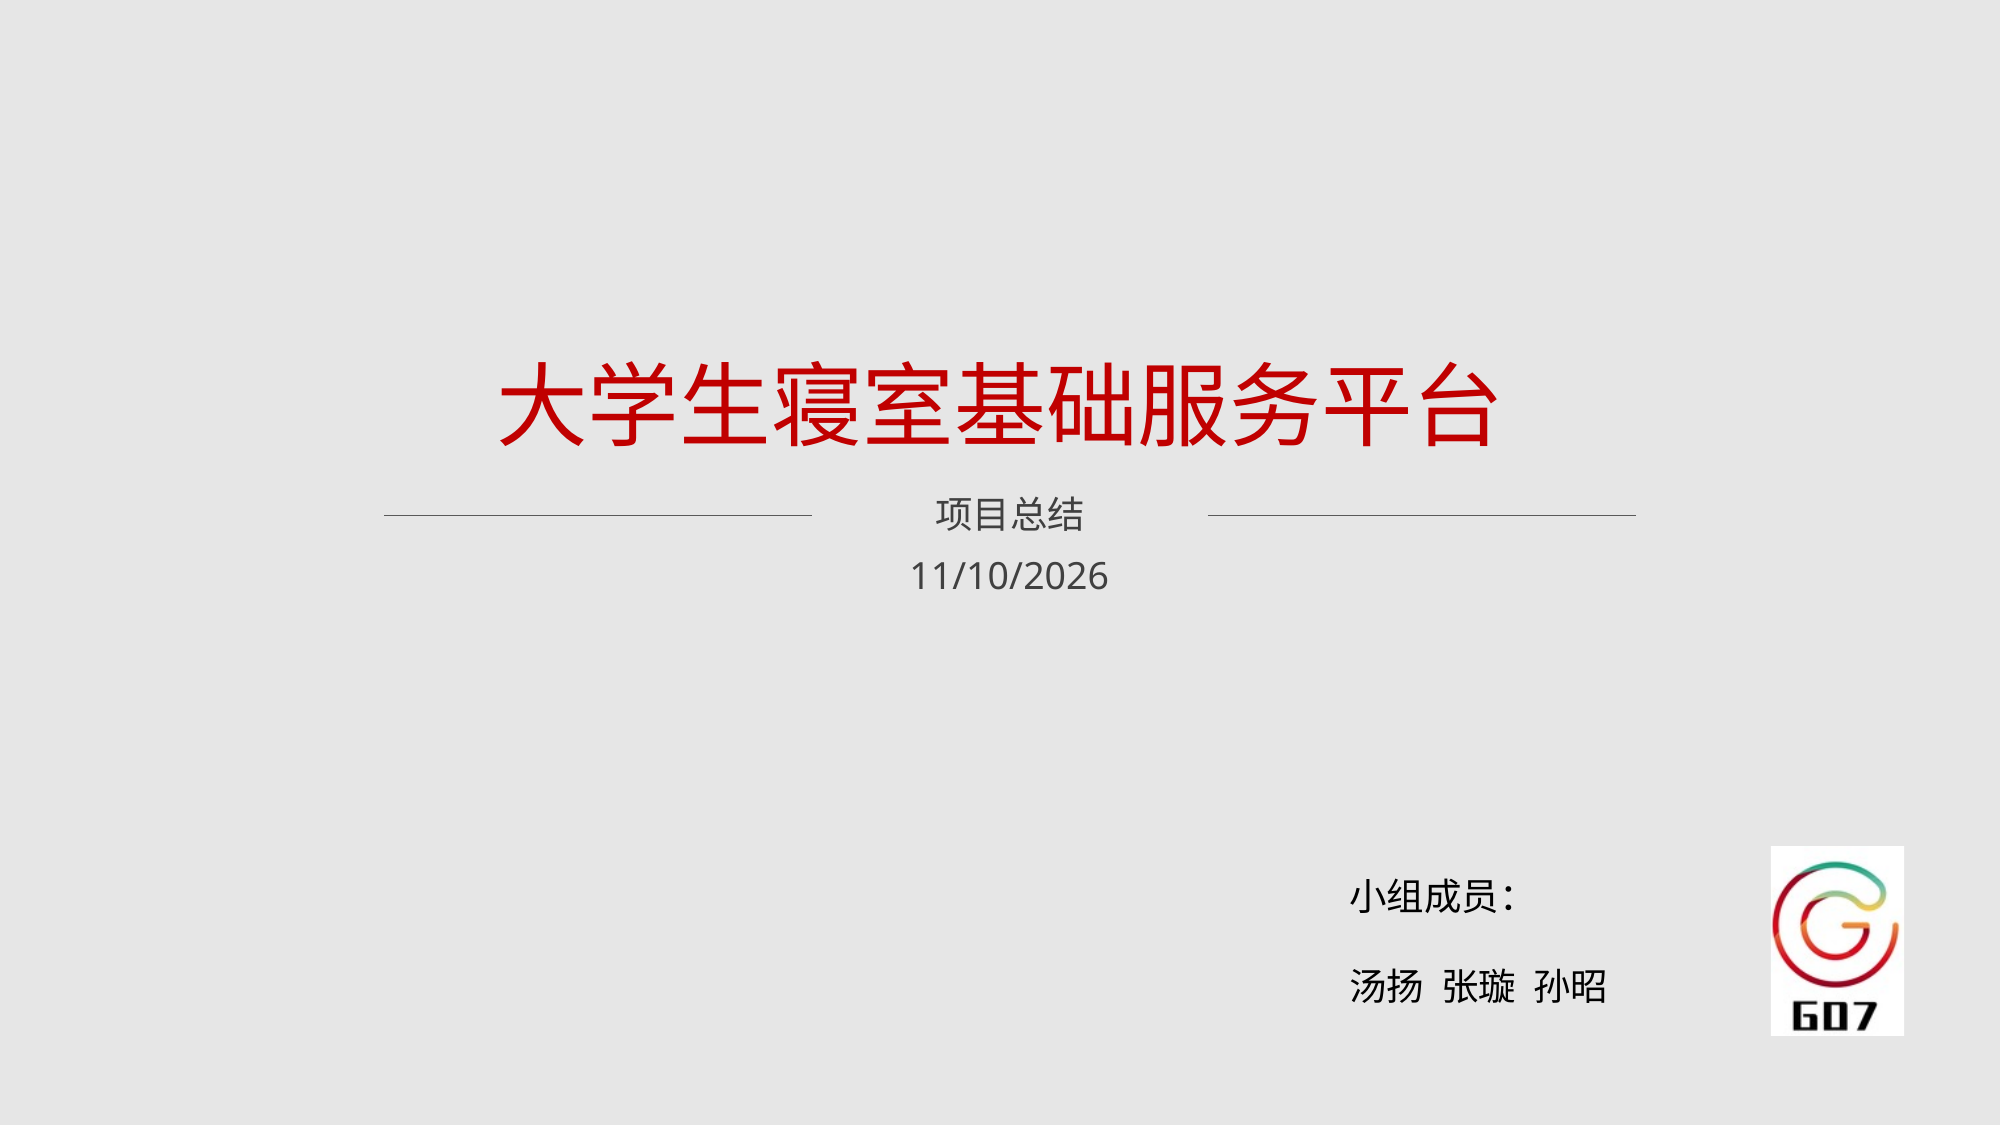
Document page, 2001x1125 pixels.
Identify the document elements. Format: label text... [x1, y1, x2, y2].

text_box 项目总结 [795, 483, 1225, 544]
text_box 大学生寝室基础服务平台 [481, 340, 1538, 466]
picture [1770, 846, 1905, 1036]
text_box 2018/1/12 [892, 544, 1126, 610]
text_box 小组成员： 汤扬 张璇 孙昭 [1334, 865, 1765, 1016]
